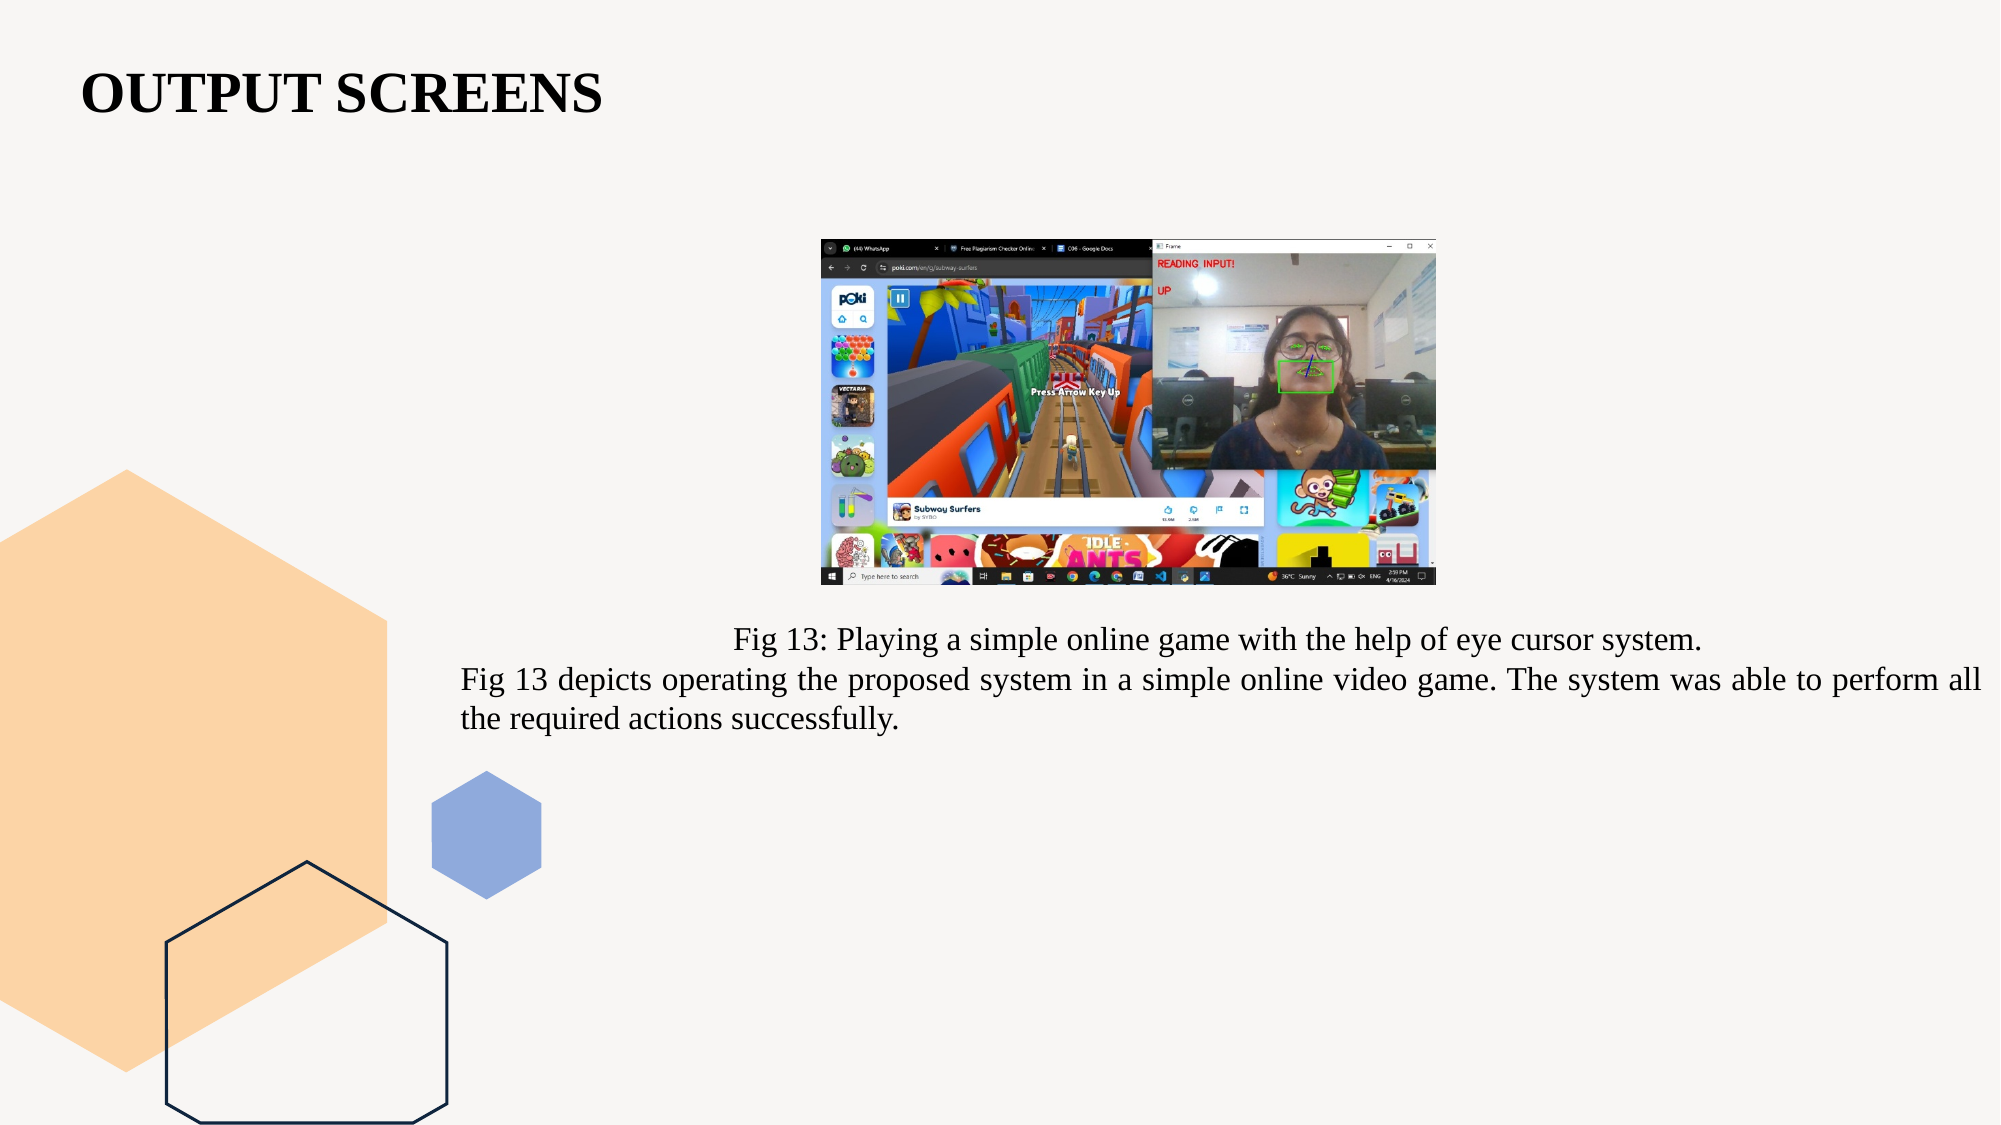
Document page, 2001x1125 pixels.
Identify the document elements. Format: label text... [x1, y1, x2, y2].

text_box OUTPUT SCREENS [65, 46, 620, 132]
text_box Fig 13: Playing a simple online game with the help of eye cursor system. Fig 13 depicts operating the proposed system in a simple online video game. The system was able to perform all the required actions successfully. [445, 609, 2000, 745]
picture [821, 239, 1436, 586]
